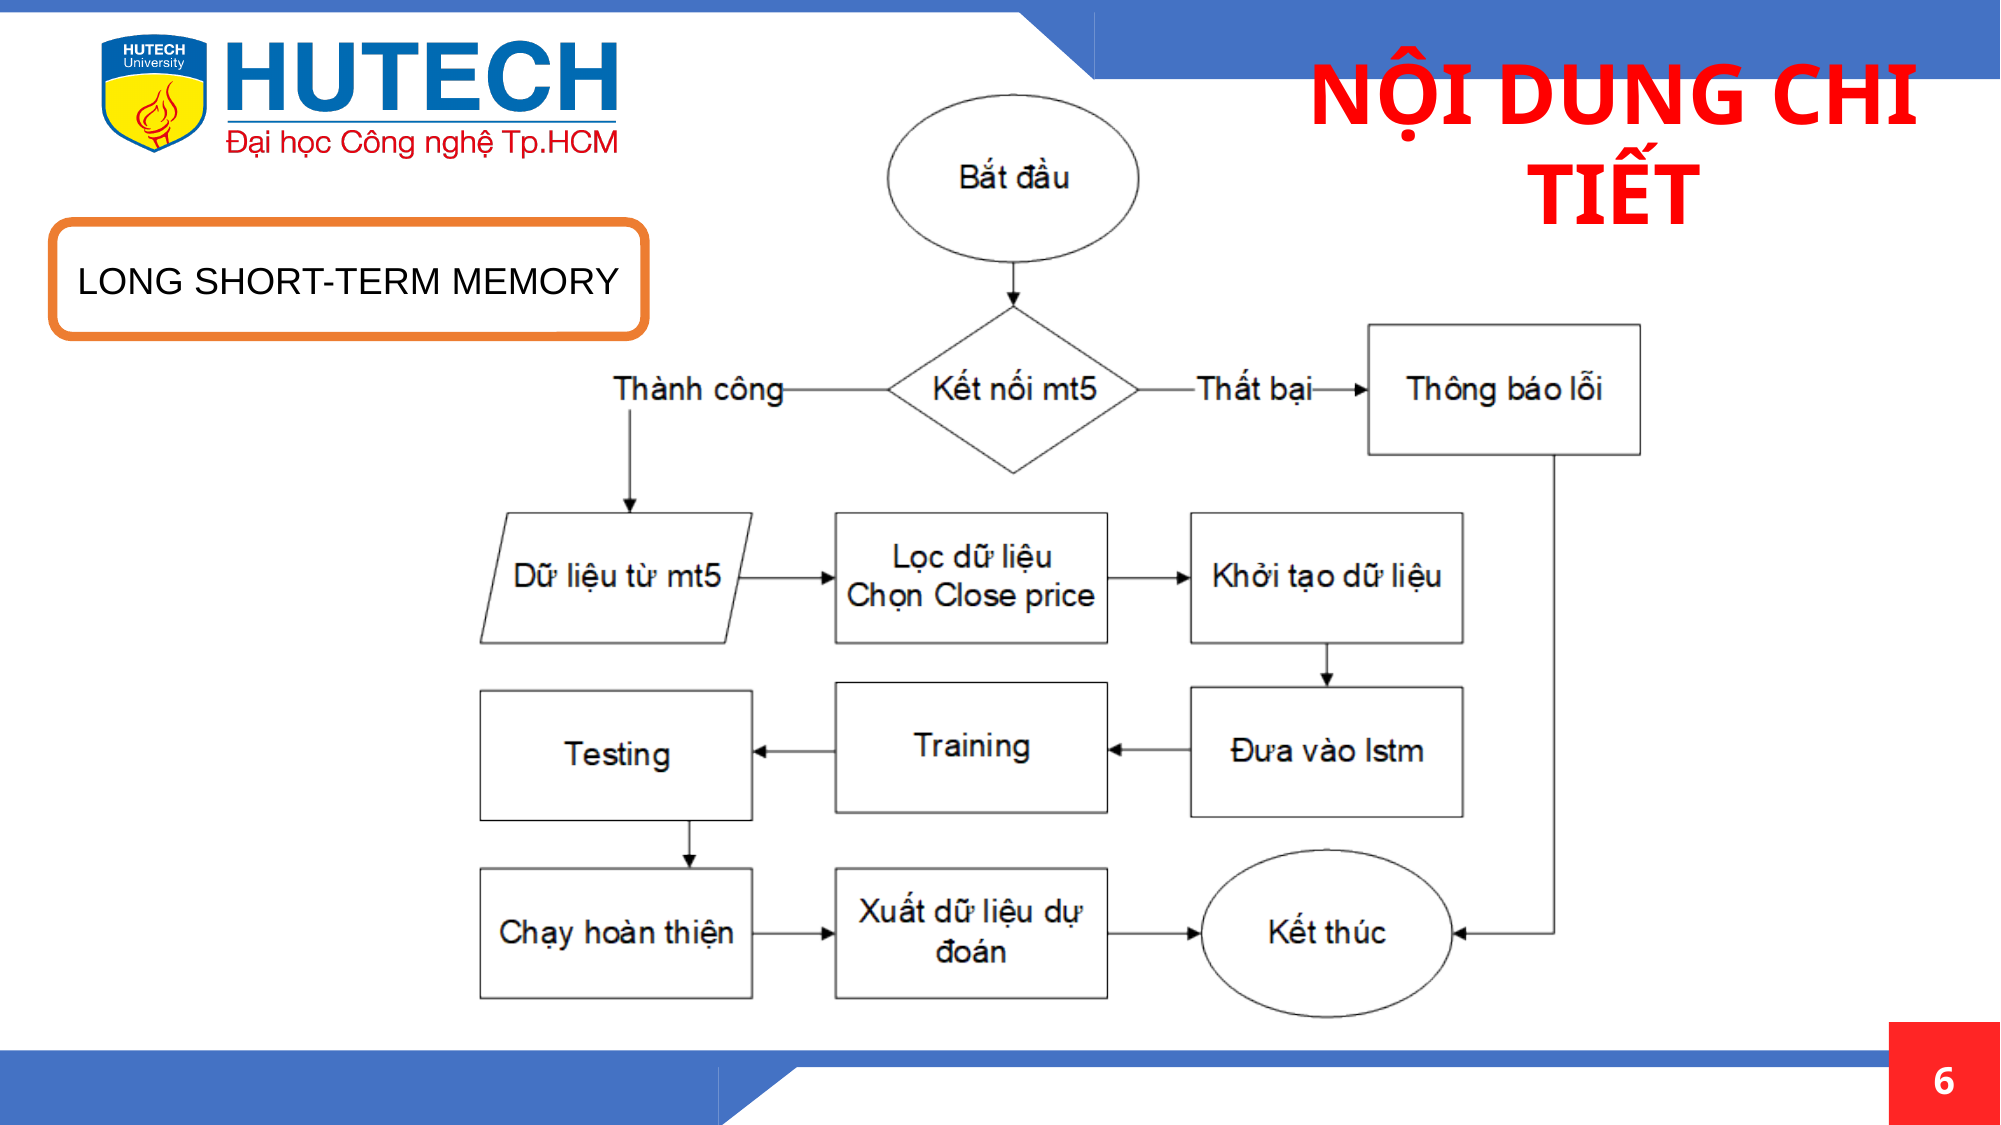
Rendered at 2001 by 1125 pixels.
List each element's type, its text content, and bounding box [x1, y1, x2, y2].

text_box LONG SHORT-TERM MEMORY [51, 220, 478, 338]
picture [65, 5, 1645, 1021]
text_box NỘI DUNG CHI TIẾT [1227, 56, 2000, 226]
